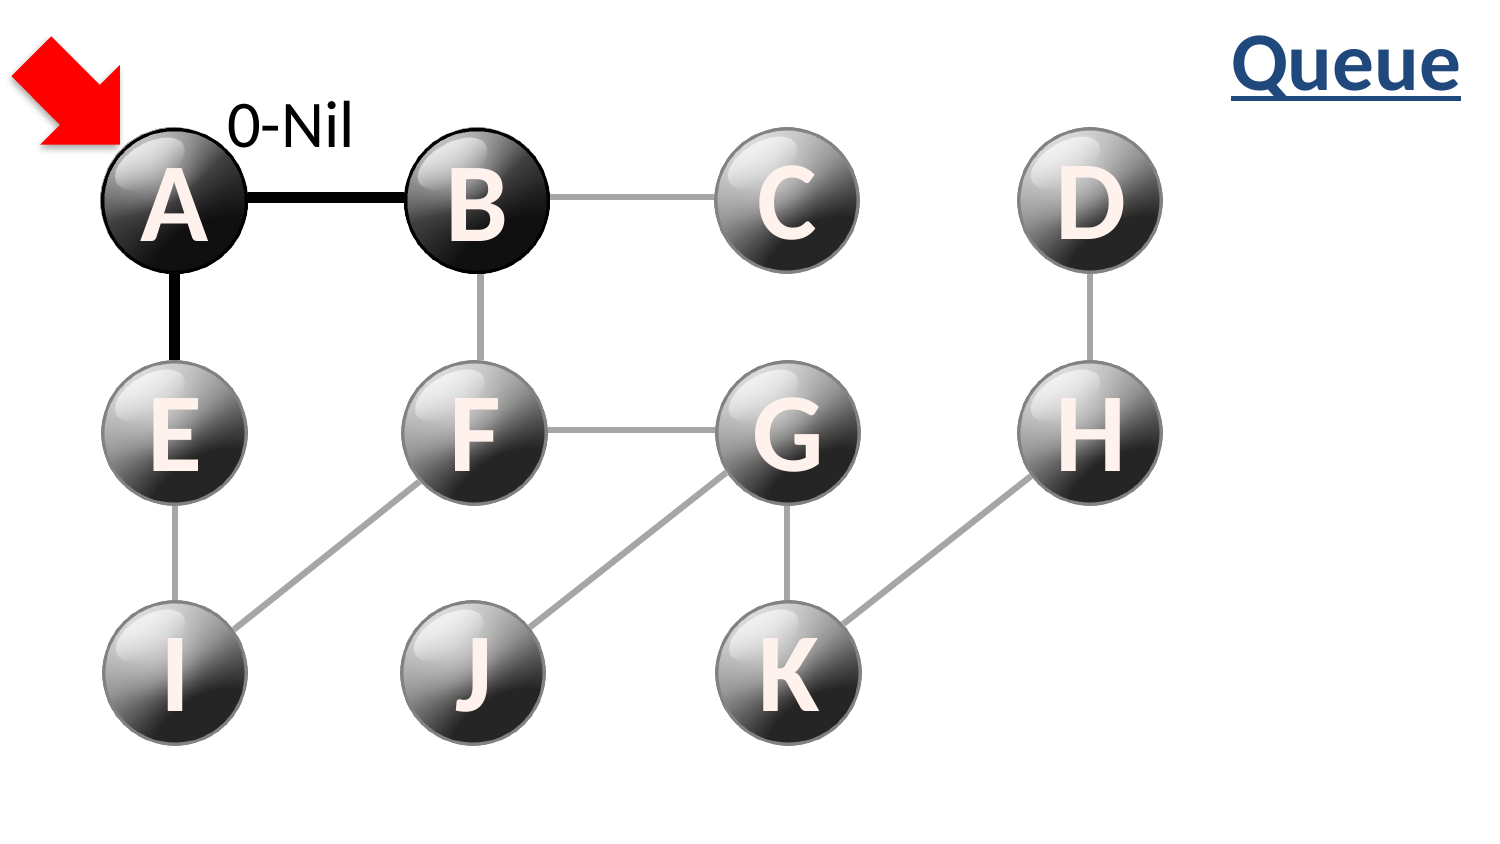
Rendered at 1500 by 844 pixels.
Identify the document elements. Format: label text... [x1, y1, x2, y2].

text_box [788, 431, 1088, 667]
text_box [401, 121, 552, 276]
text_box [186, 439, 471, 667]
text_box [11, 36, 120, 145]
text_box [712, 119, 863, 276]
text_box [712, 351, 863, 508]
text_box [100, 591, 251, 748]
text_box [397, 591, 548, 748]
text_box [99, 351, 250, 508]
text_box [399, 351, 550, 508]
list Queue [1200, 0, 1493, 122]
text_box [713, 591, 864, 748]
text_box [1015, 119, 1166, 276]
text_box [99, 121, 250, 276]
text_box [1015, 351, 1166, 508]
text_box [476, 434, 775, 670]
text_box 0-Nil [212, 73, 375, 169]
